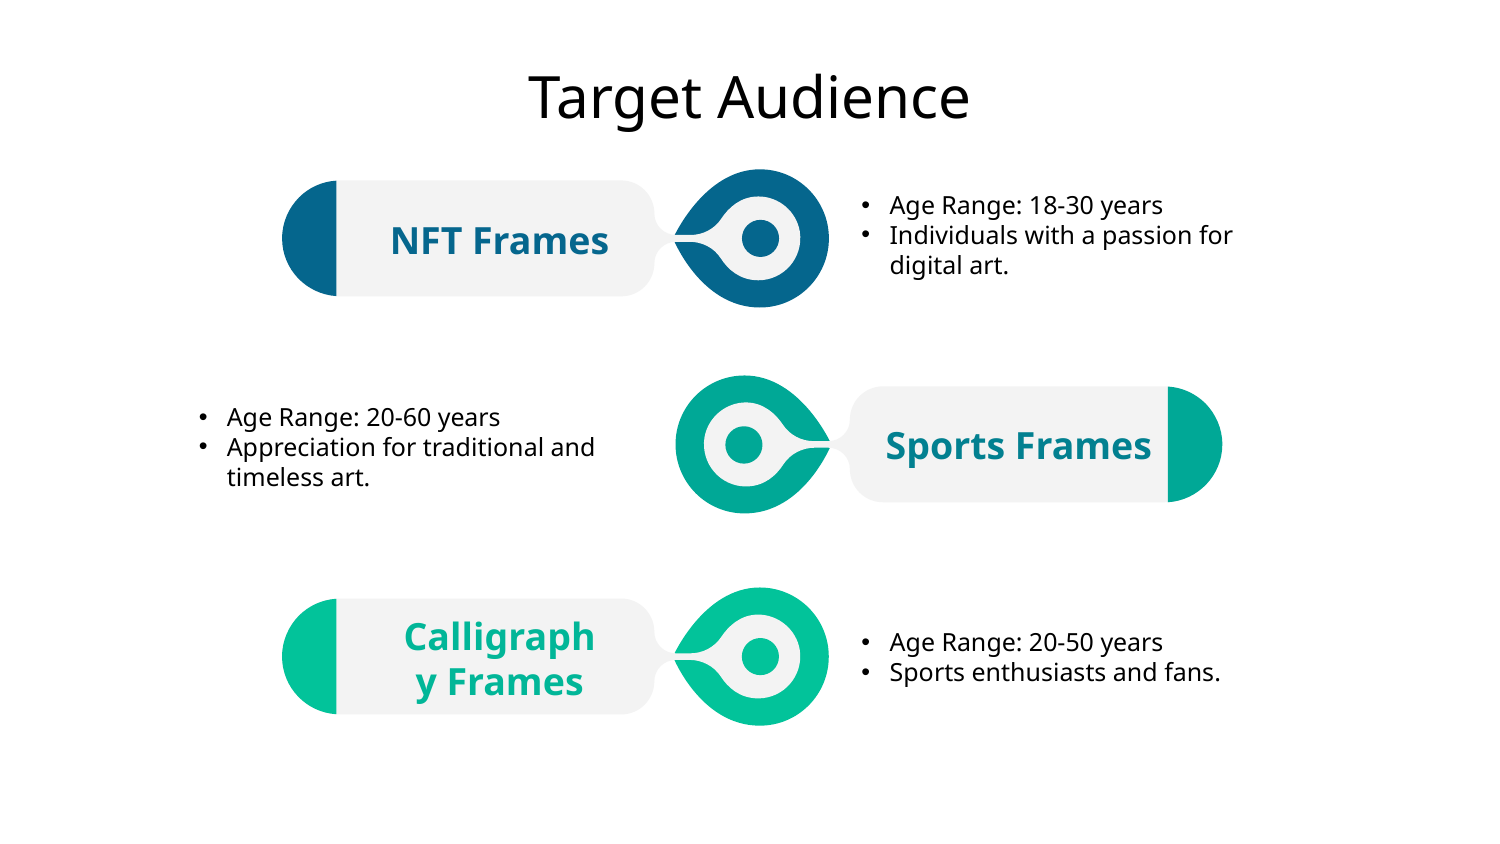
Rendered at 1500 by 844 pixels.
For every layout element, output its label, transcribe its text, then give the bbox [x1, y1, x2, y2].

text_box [183, 375, 1223, 514]
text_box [281, 169, 1327, 312]
title Target Audience [75, 67, 1425, 123]
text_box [281, 587, 1327, 726]
